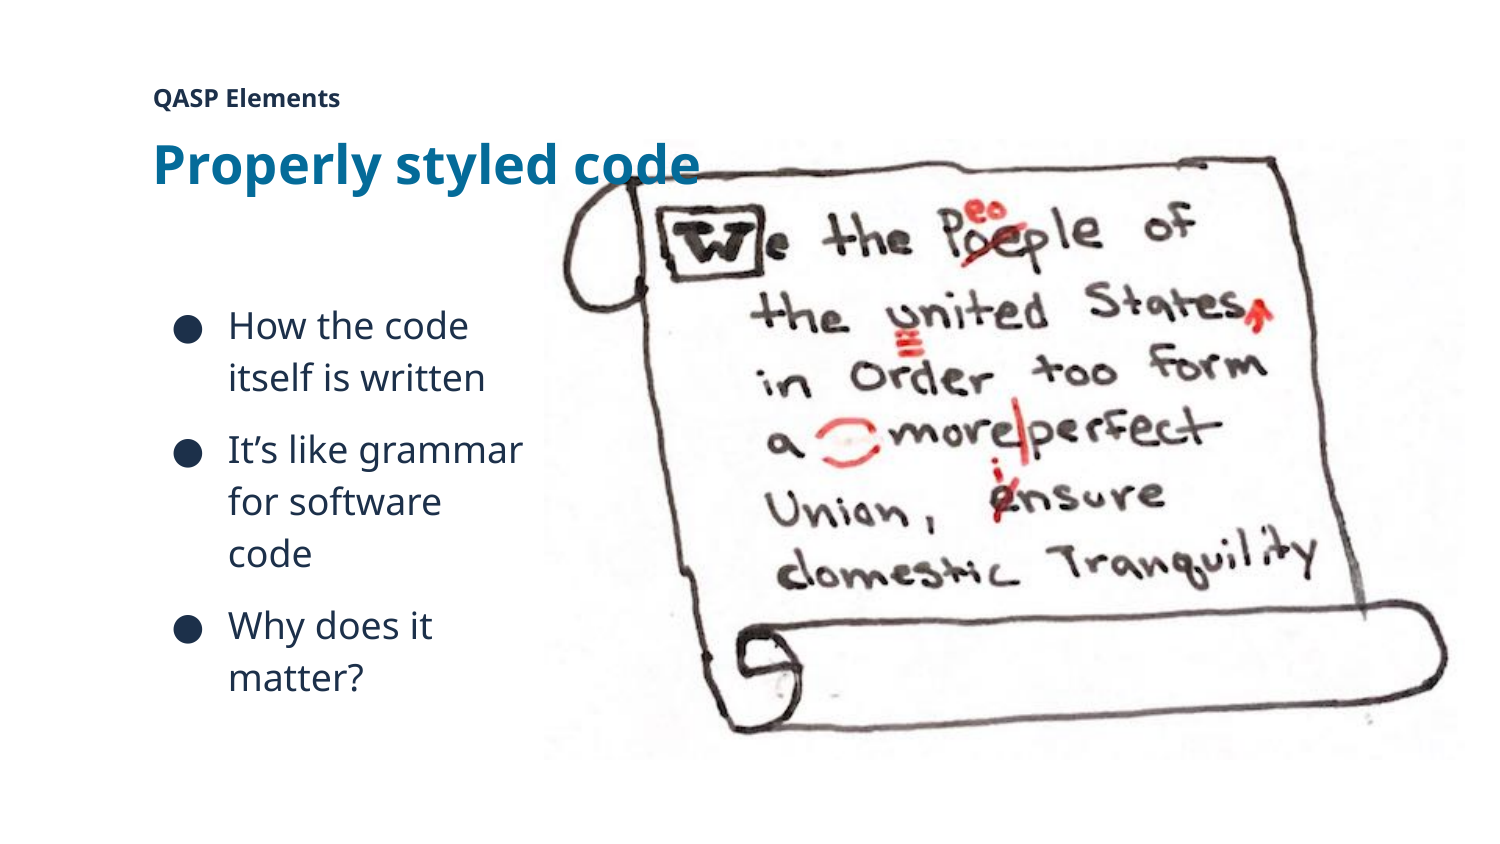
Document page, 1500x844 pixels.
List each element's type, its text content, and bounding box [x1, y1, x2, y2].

subtitle QASP Elements [138, 63, 1364, 115]
title Properly styled code [138, 115, 1356, 251]
picture [544, 139, 1466, 761]
list How the code itself is written It’s like grammar for software code Why does it matter? [138, 280, 545, 770]
